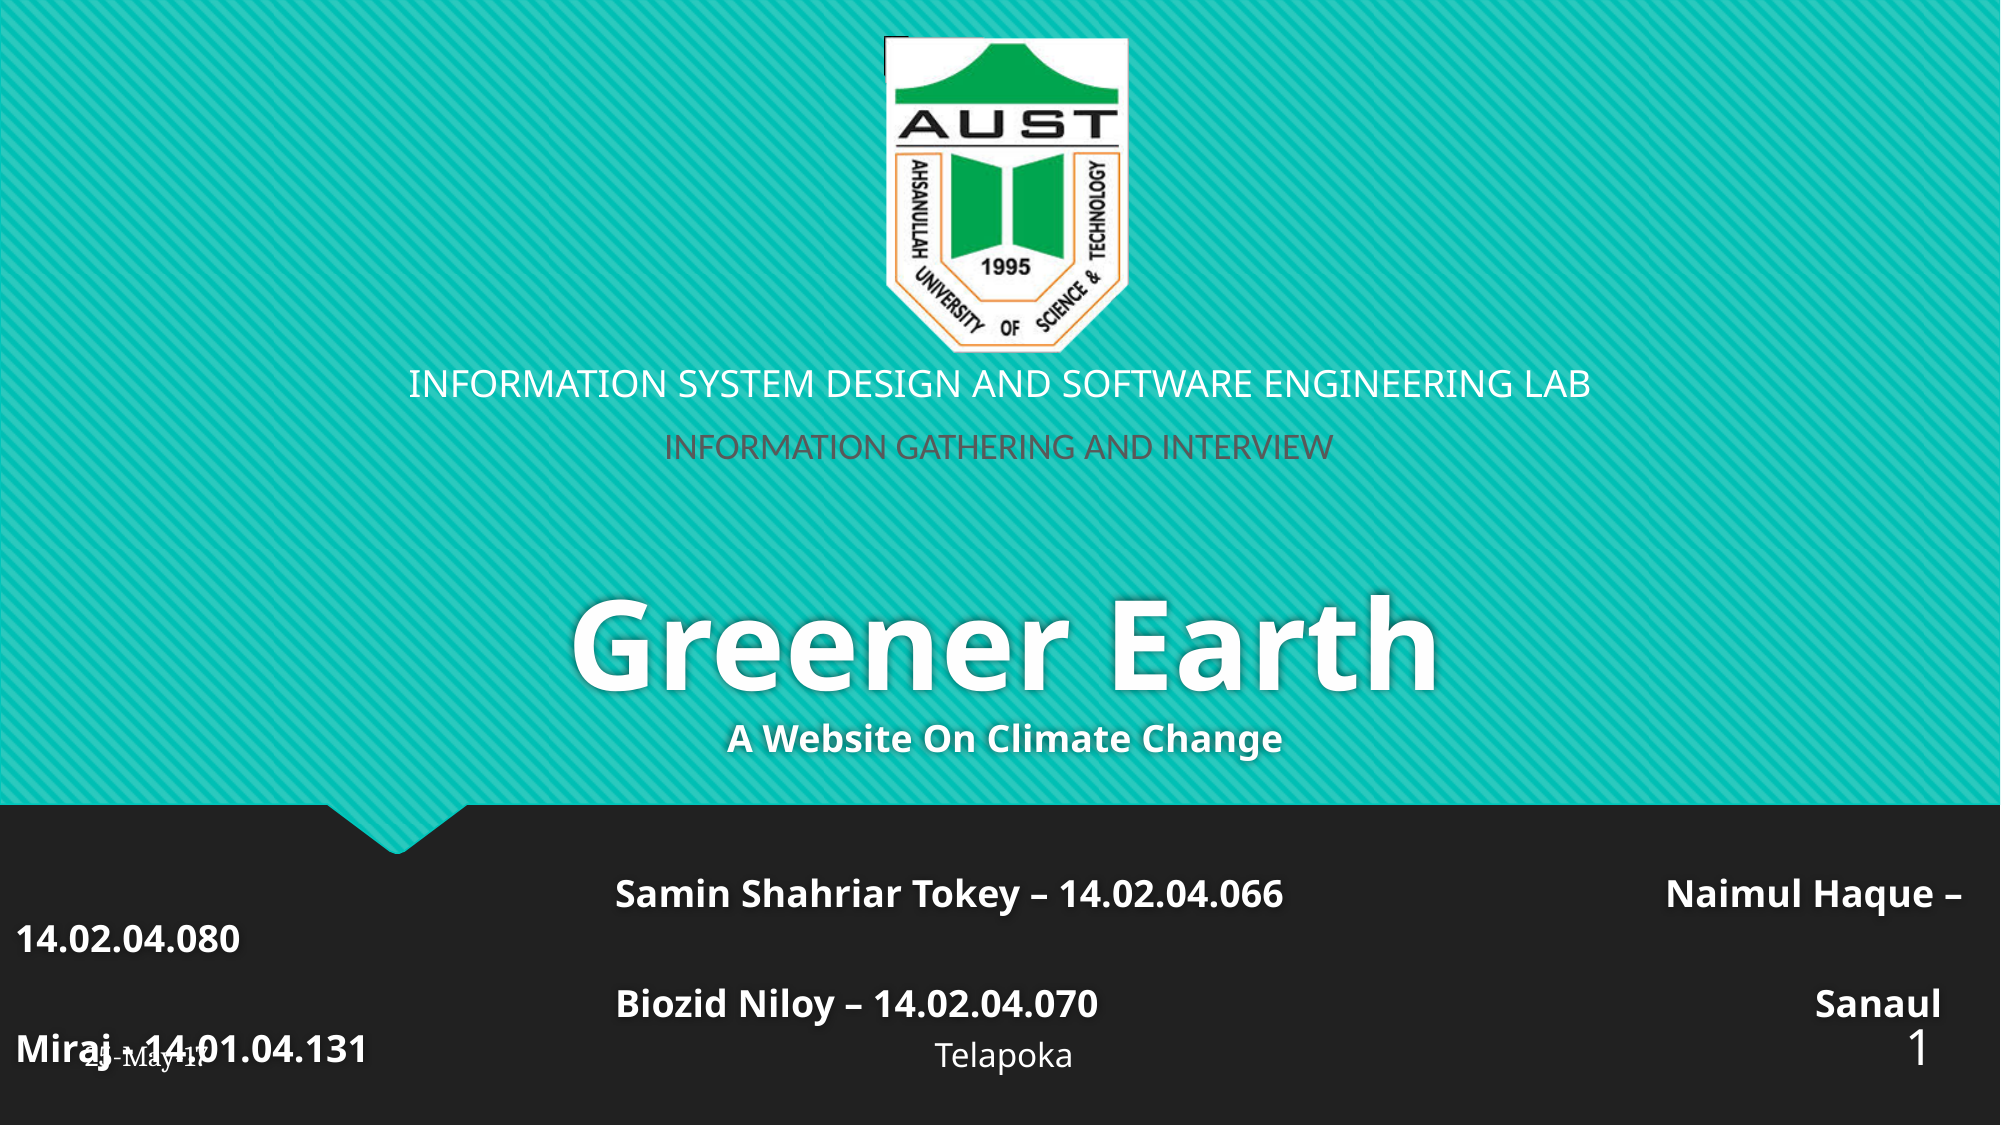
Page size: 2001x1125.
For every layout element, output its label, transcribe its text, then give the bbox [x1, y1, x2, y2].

text_box Information Gathering and Interview [649, 414, 1349, 475]
picture [884, 36, 1129, 354]
subtitle Samin Shahriar Tokey – 14.02.04.066 Naimul Haque – 14.02.04.080 Biozid Niloy – 14.02.04.070 Sanaul Miraj - 14.01.04.131 [0, 797, 2000, 1125]
slide_number 1 [1774, 996, 1949, 1078]
title Greener Earth A Website On Climate Change [263, 571, 1748, 768]
footer Telapoka [682, 1031, 1316, 1082]
text_box INFORMATION SYSTEM DESIGN AND SOFTWARE ENGINEERING LAB [393, 352, 1618, 413]
text_box 25-May-17 [9, 1019, 224, 1080]
